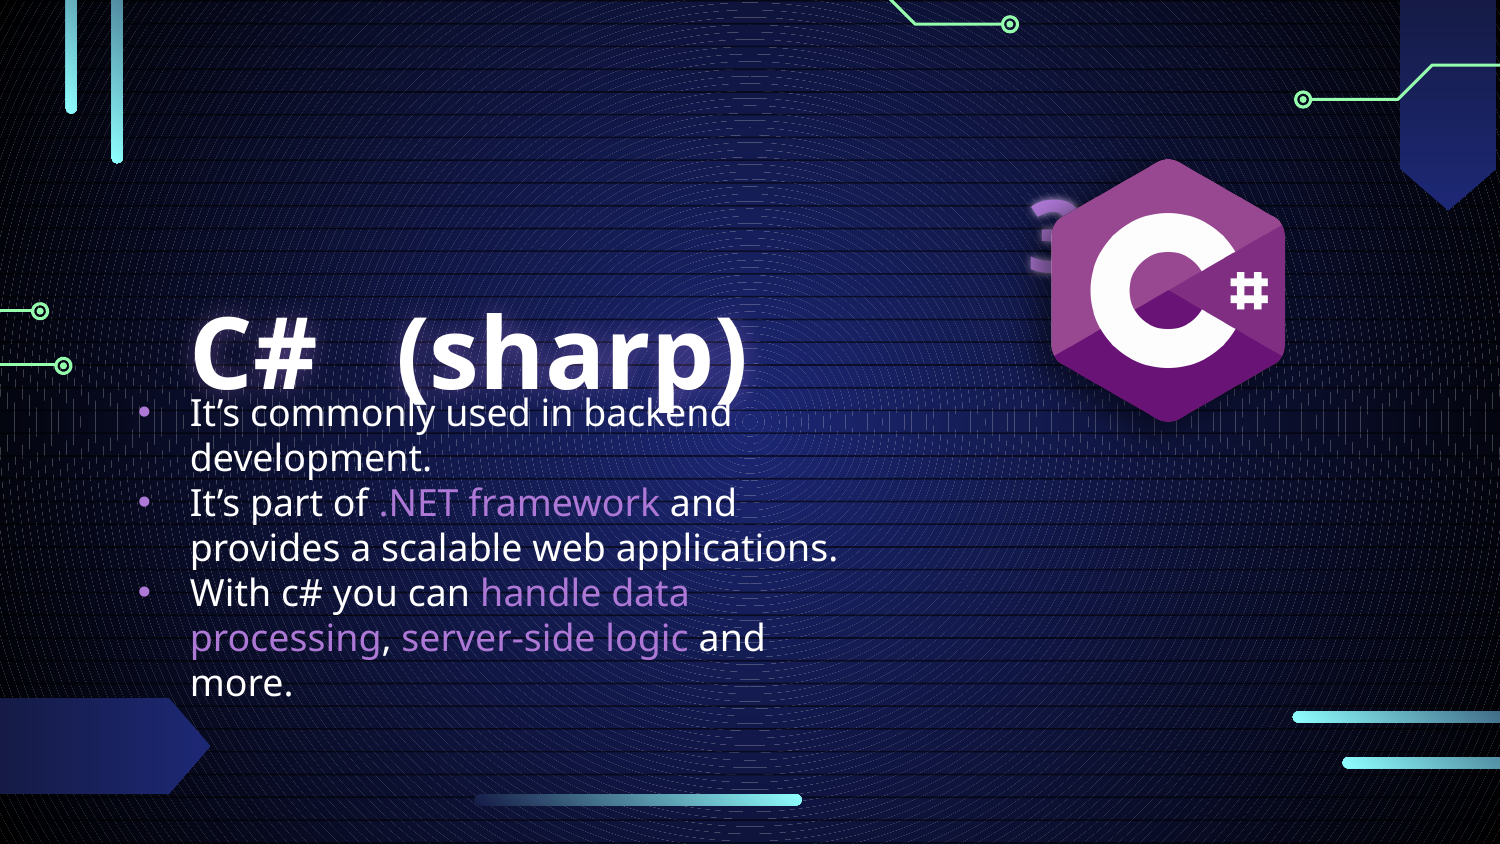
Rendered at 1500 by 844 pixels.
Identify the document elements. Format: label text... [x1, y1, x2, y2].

subtitle It’s commonly used in backend development. It’s part of .NET framework and provides a scalable web applications. With c# you can handle data processing, server-side logic and more. [99, 396, 862, 697]
title C# (sharp) [174, 280, 871, 419]
picture [1037, 159, 1300, 423]
